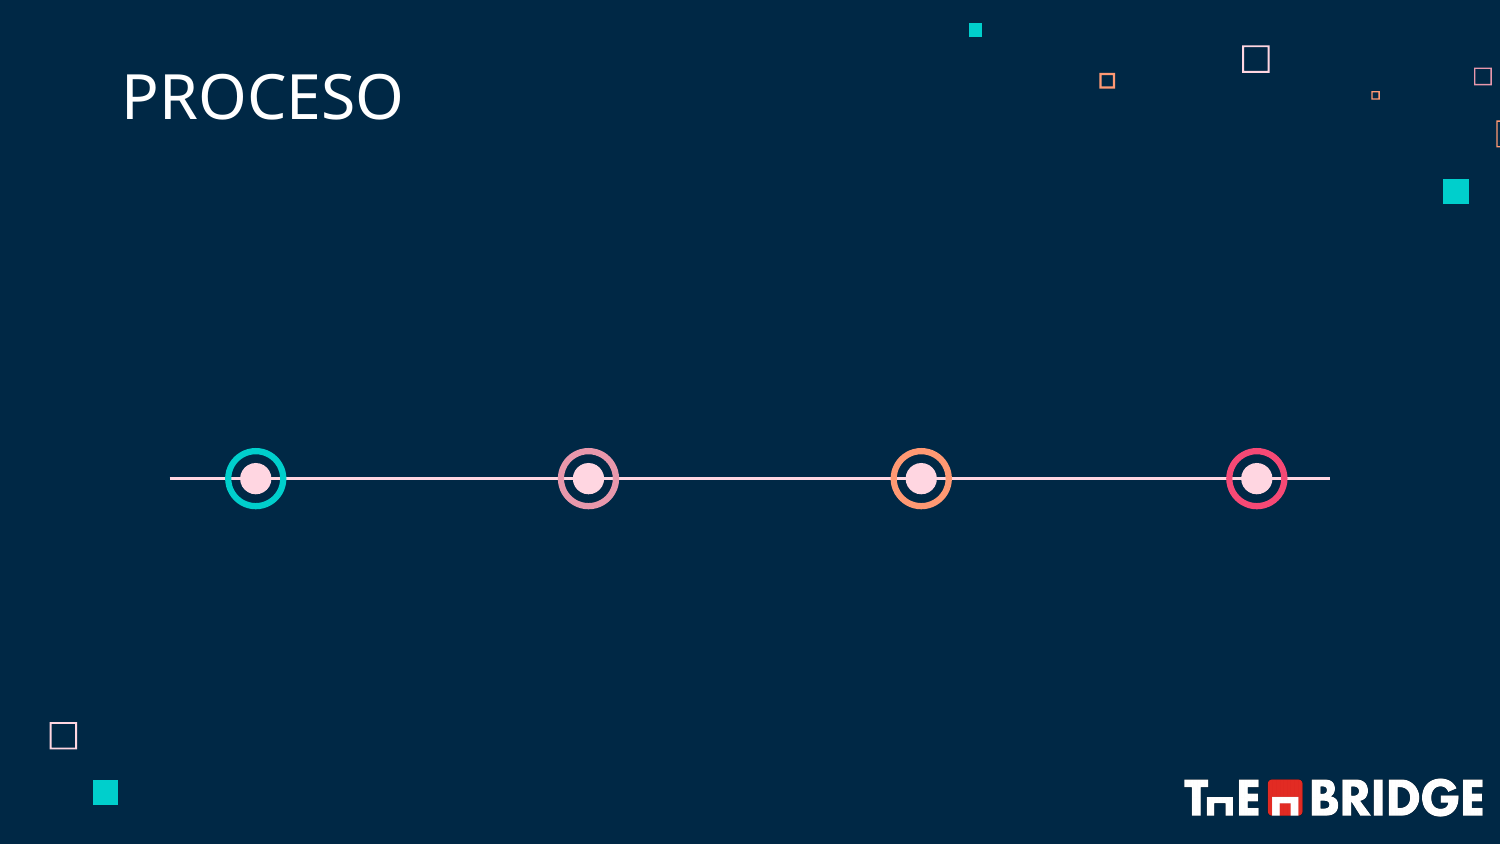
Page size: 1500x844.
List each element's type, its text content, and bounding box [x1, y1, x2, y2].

title PROCESO [106, 52, 883, 148]
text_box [224, 447, 287, 510]
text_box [1225, 447, 1288, 510]
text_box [890, 447, 953, 510]
picture [1183, 778, 1486, 817]
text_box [557, 447, 620, 510]
